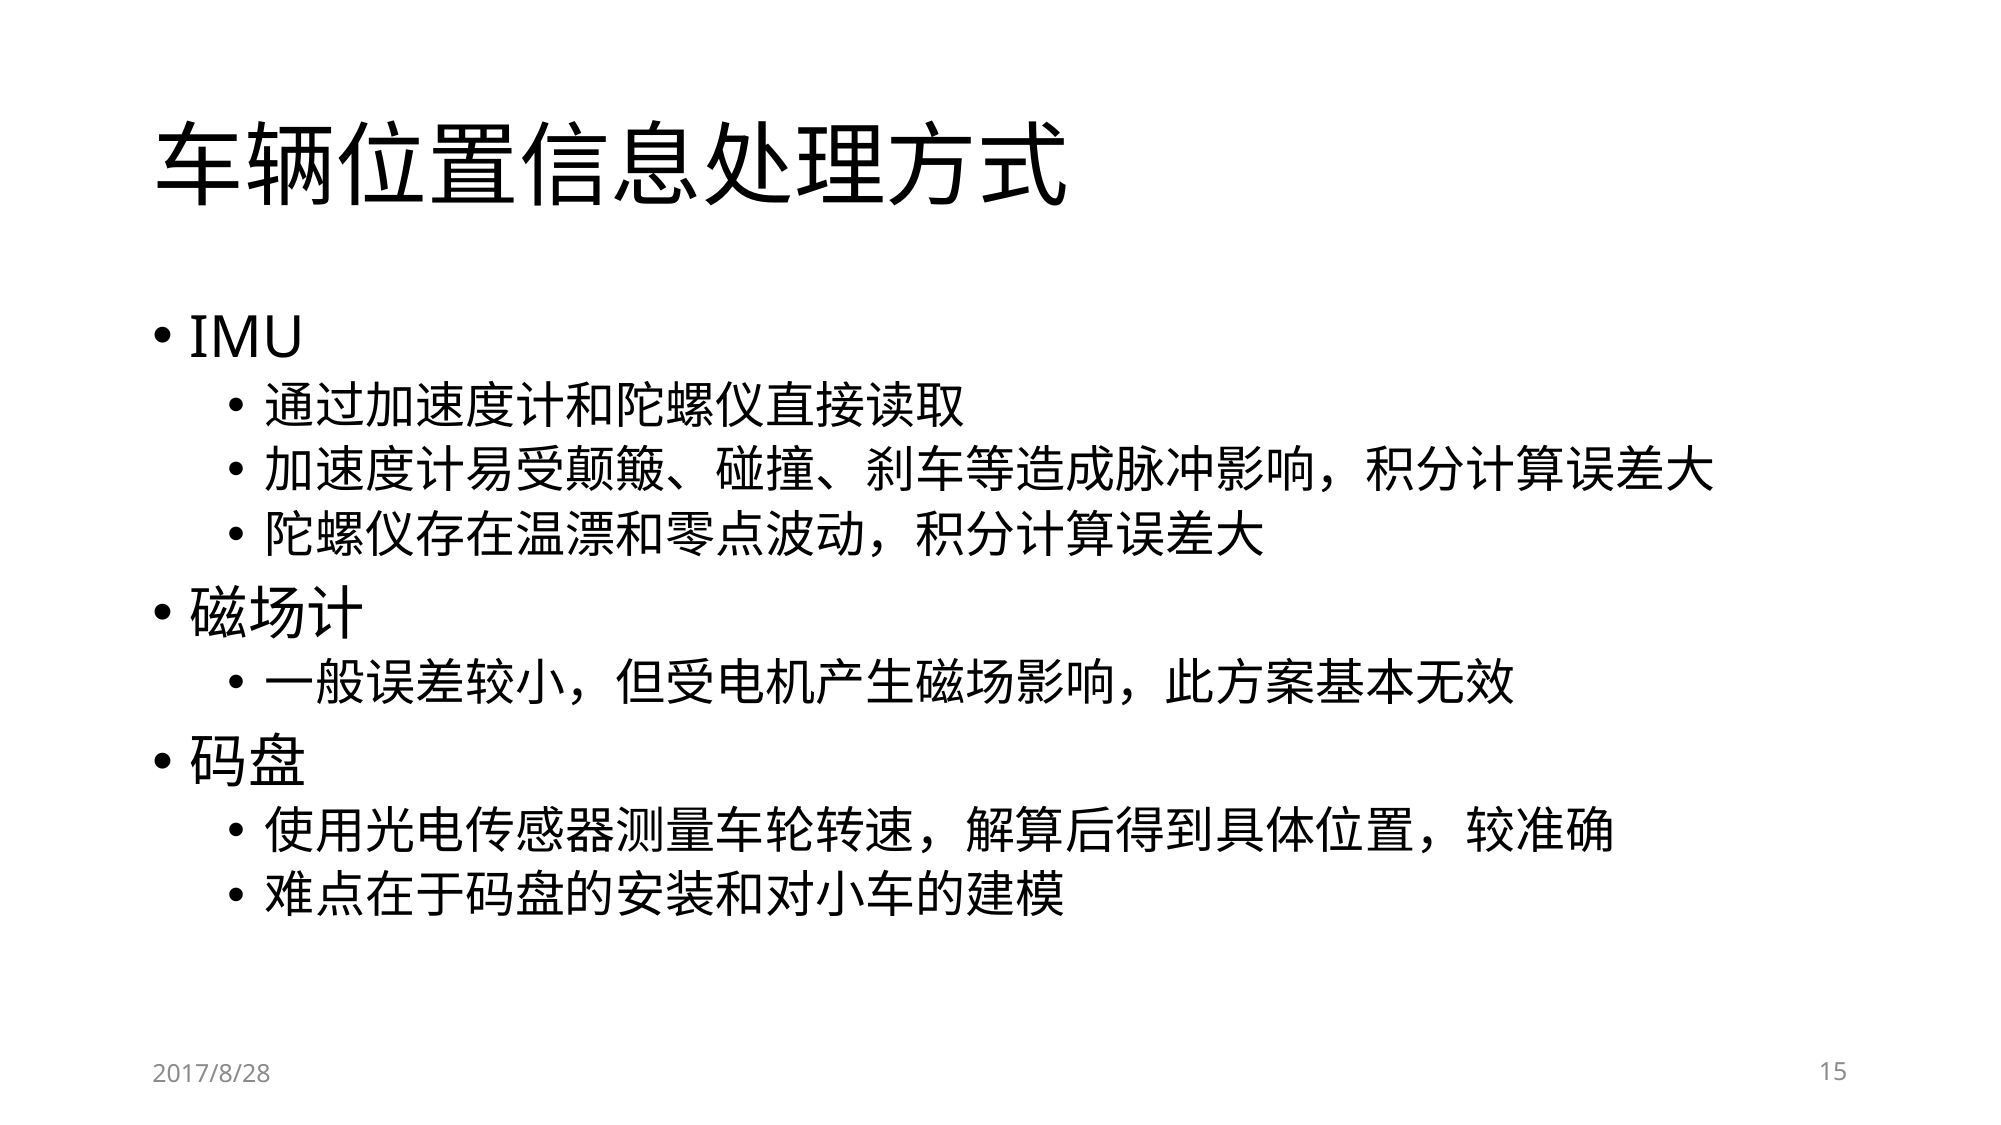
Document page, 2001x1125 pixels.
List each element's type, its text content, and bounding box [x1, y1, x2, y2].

slide_number 15 [1412, 1042, 1863, 1103]
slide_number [137, 1042, 588, 1103]
title 车辆位置信息处理方式 [137, 59, 1863, 278]
list IMU 通过加速度计和陀螺仪直接读取 加速度计易受颠簸、碰撞、刹车等造成脉冲影响，积分计算误差大 陀螺仪存在温漂和零点波动，积分计算误差大 磁场计 一般误差较小，但受电机产生磁场影响，此方案基本无效 码盘 使用光电传感器测量车轮转速，解算后得到具体位置，较准确 难点在于码盘的安装和对小车的建模 [137, 299, 1863, 1014]
